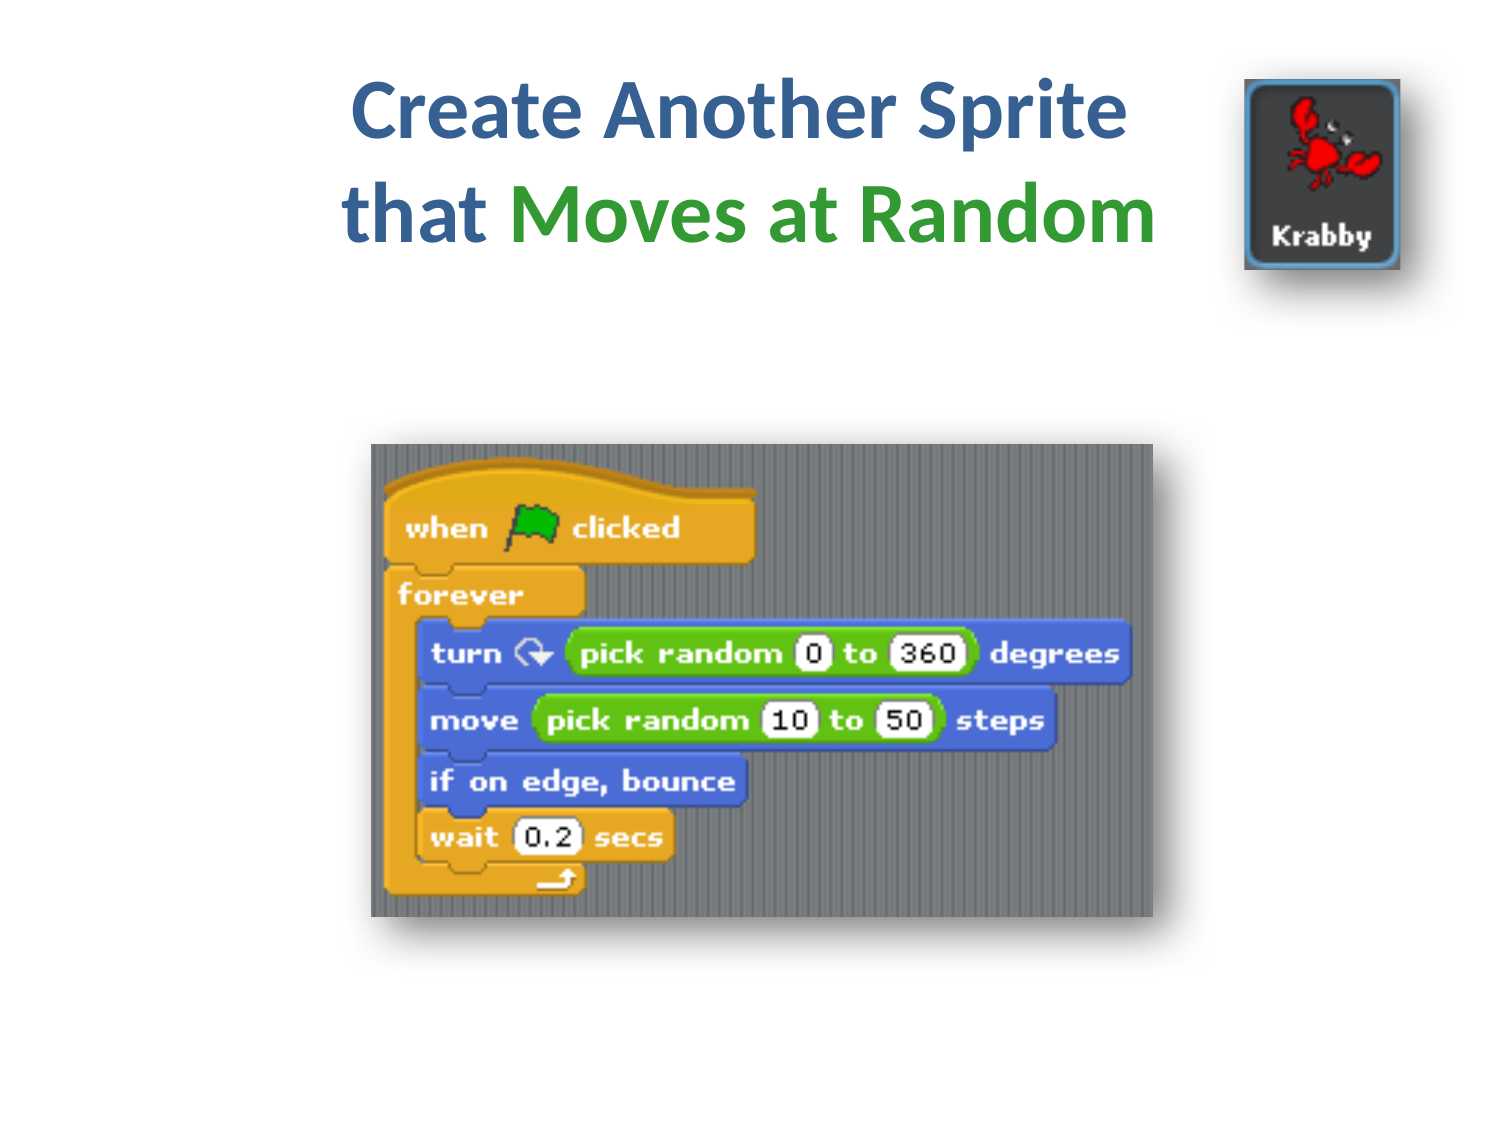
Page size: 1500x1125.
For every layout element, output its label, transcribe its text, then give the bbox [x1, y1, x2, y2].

picture [371, 444, 1154, 918]
picture [1244, 78, 1401, 271]
text_box Create Another Sprite that Moves at Random [74, 45, 1425, 268]
